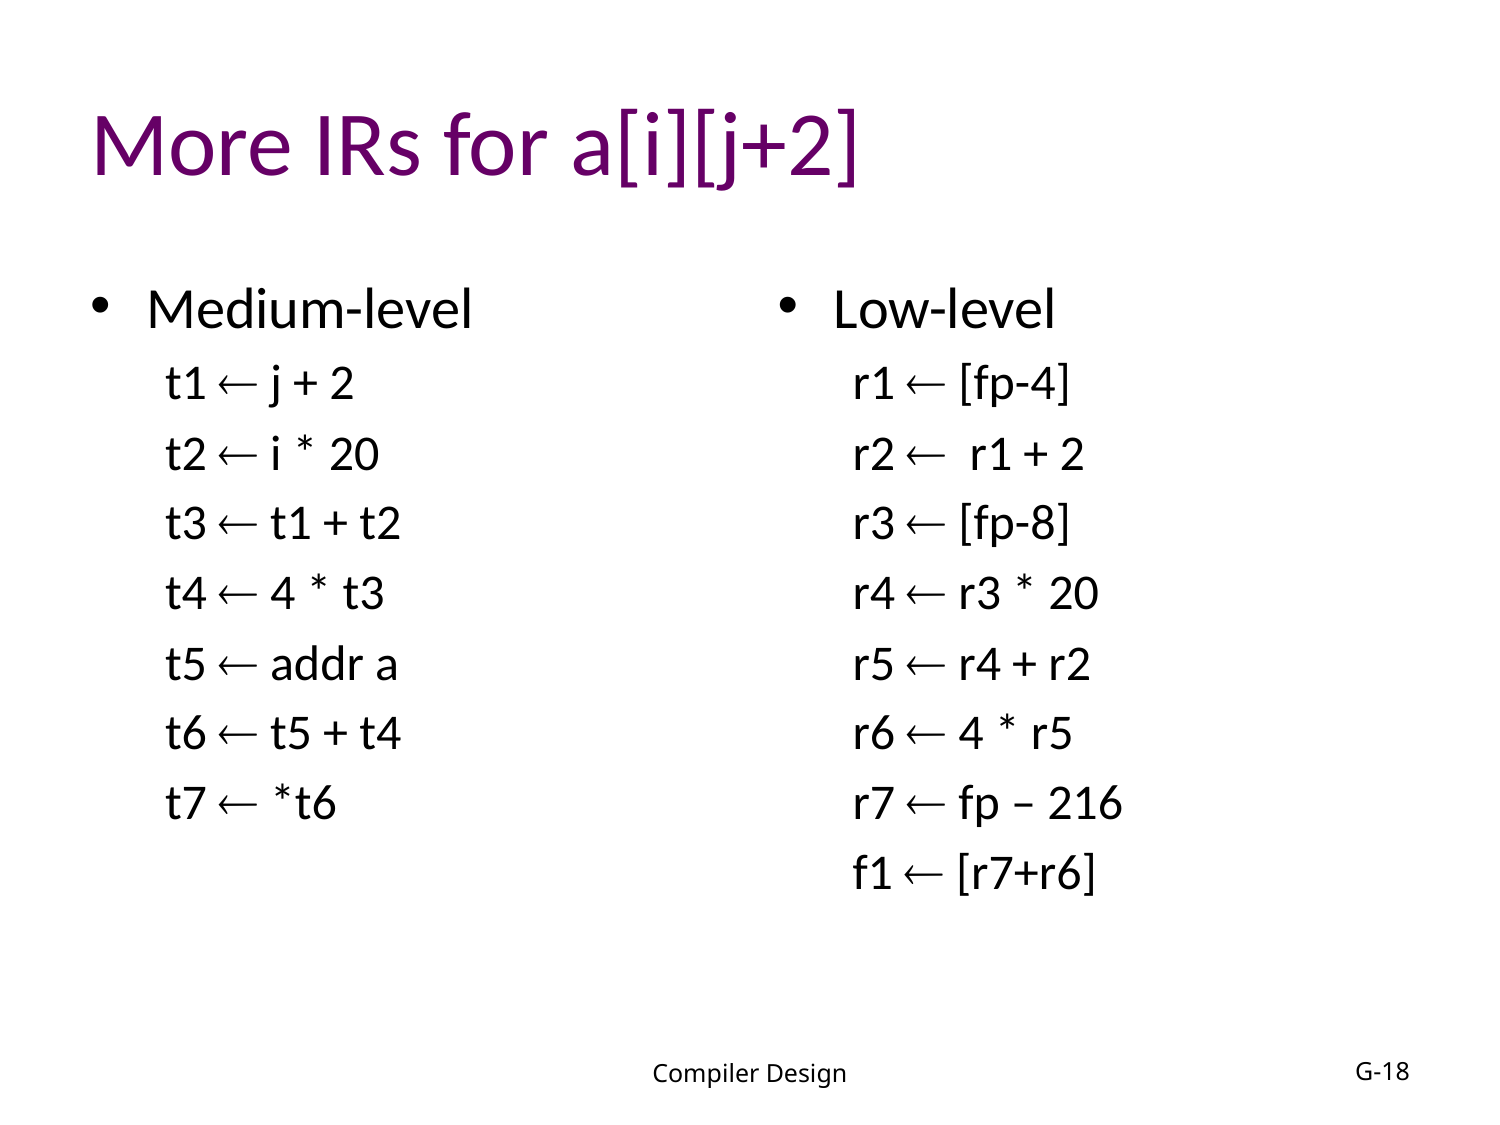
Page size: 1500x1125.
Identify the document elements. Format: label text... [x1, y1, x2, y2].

footer Compiler Design [512, 1042, 988, 1103]
list Medium-level t1  j + 2 t2  i * 20 t3  t1 + t2 t4  4 * t3 t5  addr a t6  t5 + t4 t7  *t6 [75, 262, 738, 1005]
title More IRs for a[i][j+2] [75, 45, 1425, 233]
list Low-level r1  [fp-4] r2  r1 + 2 r3  [fp-8] r4  r3 * 20 r5  r4 + r2 r6  4 * r5 r7  fp – 216 f1  [r7+r6] [762, 262, 1425, 1005]
slide_number G-18 [1074, 1042, 1425, 1103]
